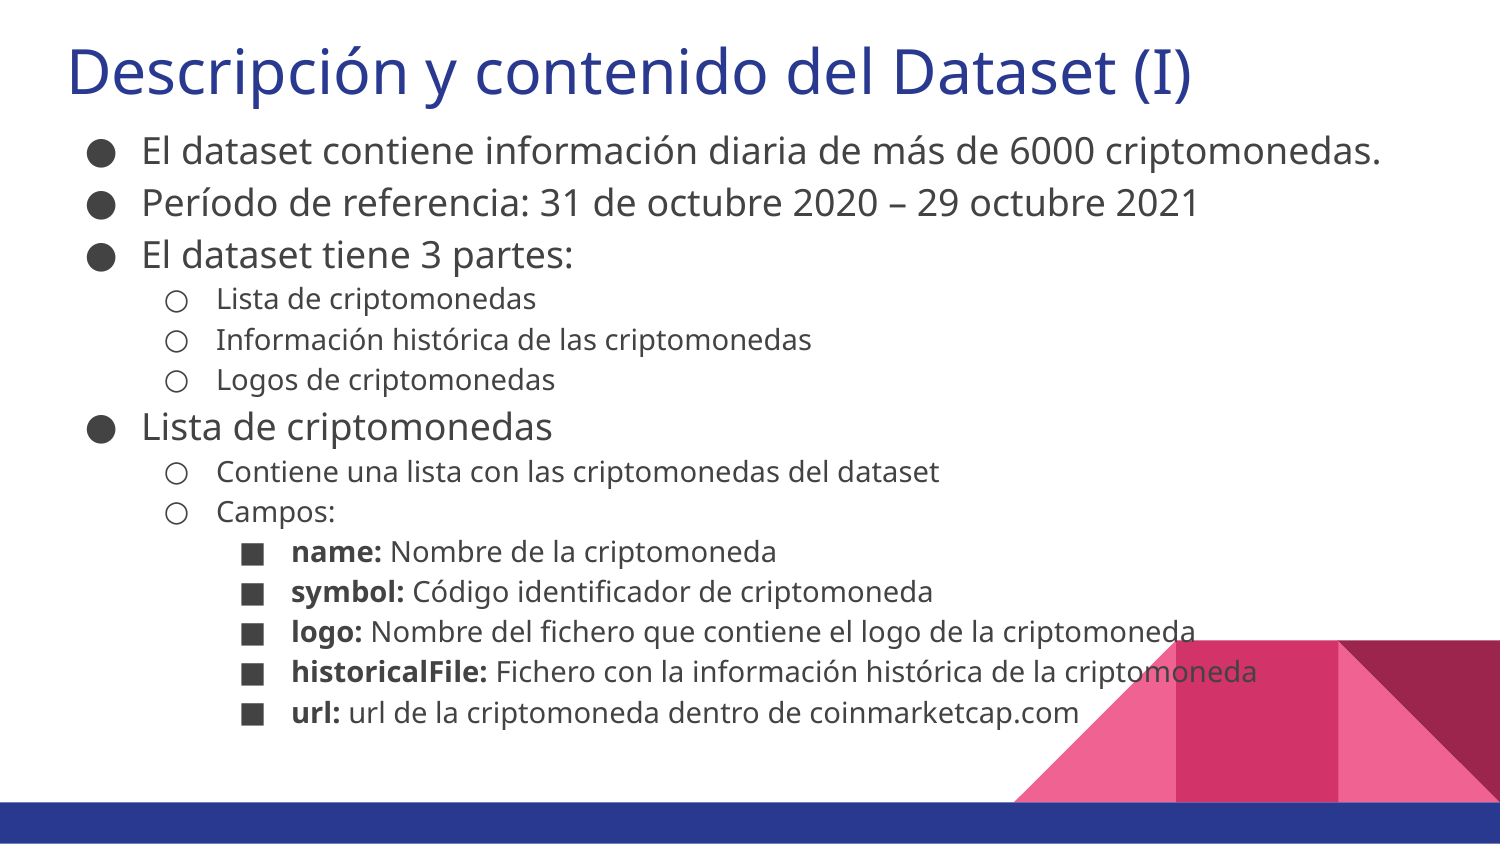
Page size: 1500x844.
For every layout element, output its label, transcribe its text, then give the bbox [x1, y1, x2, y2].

list El dataset contiene información diaria de más de 6000 criptomonedas. Período de referencia: 31 de octubre 2020 – 29 octubre 2021 El dataset tiene 3 partes: Lista de criptomonedas Información histórica de las criptomonedas Logos de criptomonedas Lista de criptomonedas Contiene una lista con las criptomonedas del dataset Campos: name: Nombre de la criptomoneda symbol: Código identificador de criptomoneda logo: Nombre del fichero que contiene el logo de la criptomoneda historicalFile: Fichero con la información histórica de la criptomoneda url: url de la criptomoneda dentro de coinmarketcap.com [51, 105, 1449, 803]
title Descripción y contenido del Dataset (I) [51, 16, 1449, 105]
